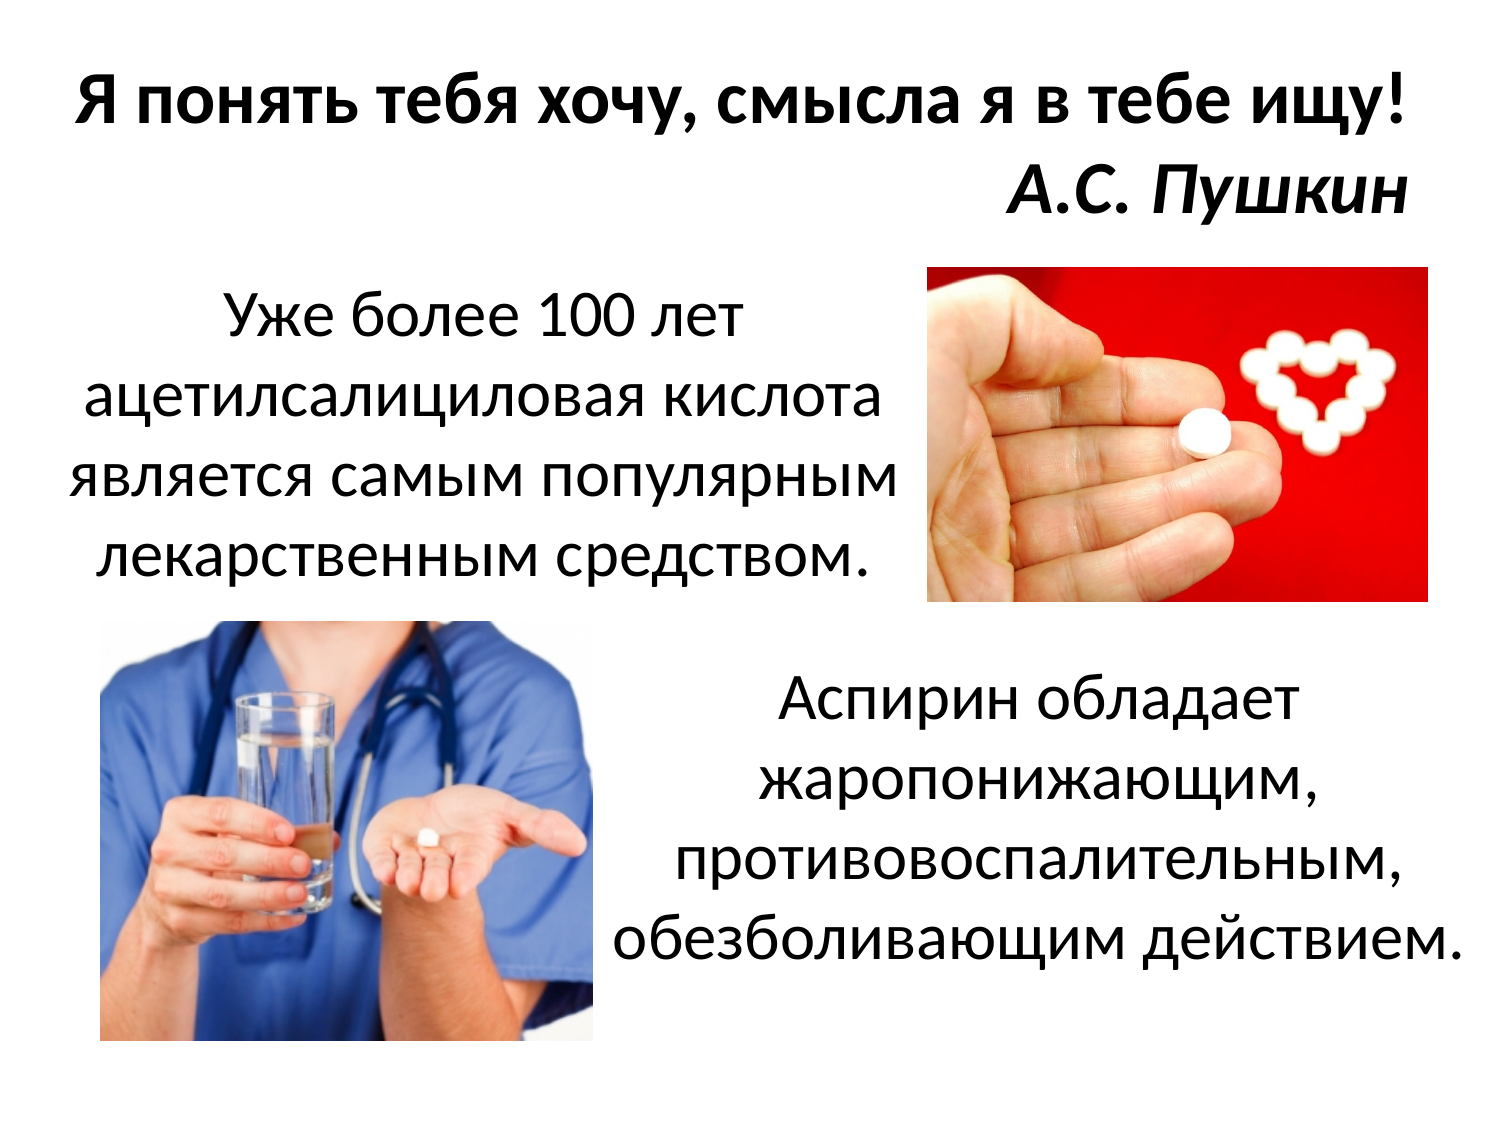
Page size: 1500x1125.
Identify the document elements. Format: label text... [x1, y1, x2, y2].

picture [926, 266, 1428, 602]
title Я понять тебя хочу, смысла я в тебе ищу! А.С. Пушкин [53, 45, 1425, 233]
text_box Аспирин обладает жаропонижающим, противовоспалительным, обезболивающим действием. [596, 645, 1483, 1125]
list Уже более 100 лет ацетилсалициловая кислота является самым популярным лекарственным средством. [41, 262, 928, 1005]
picture [100, 621, 593, 1041]
